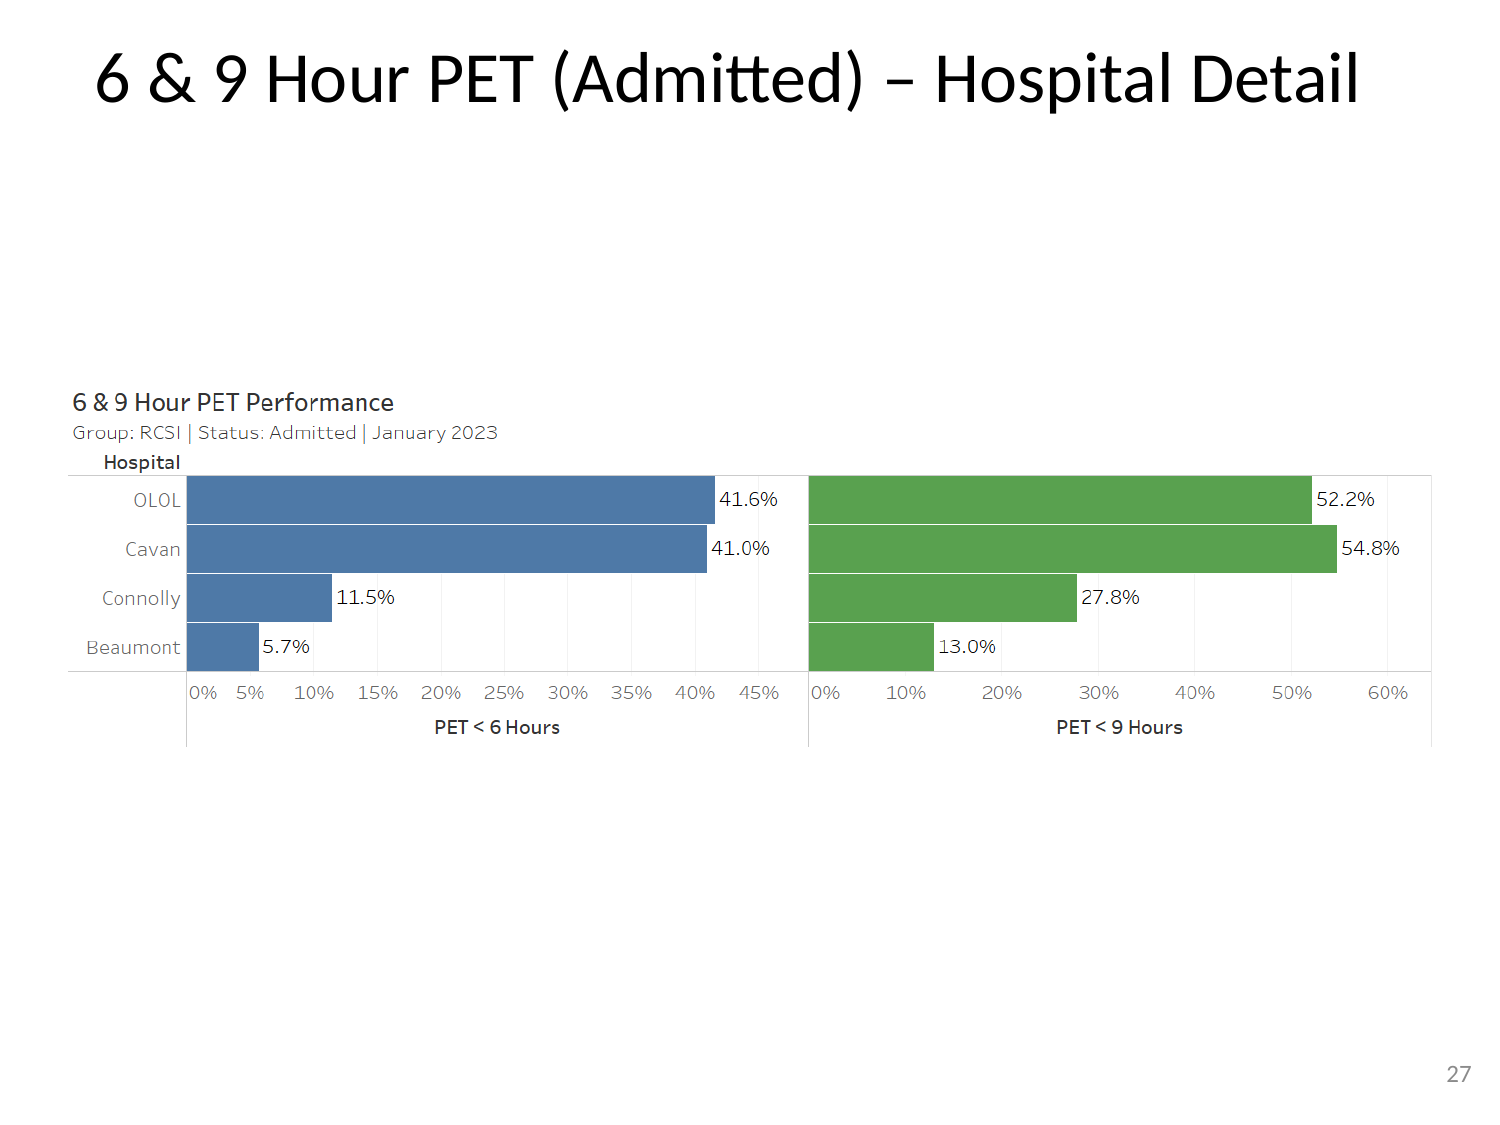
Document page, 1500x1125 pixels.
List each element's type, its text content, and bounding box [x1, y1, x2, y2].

picture [67, 378, 1433, 747]
text_box 27 [1137, 1042, 1487, 1103]
text_box 6 & 9 Hour PET (Admitted) – Hospital Detail [52, 12, 1403, 137]
